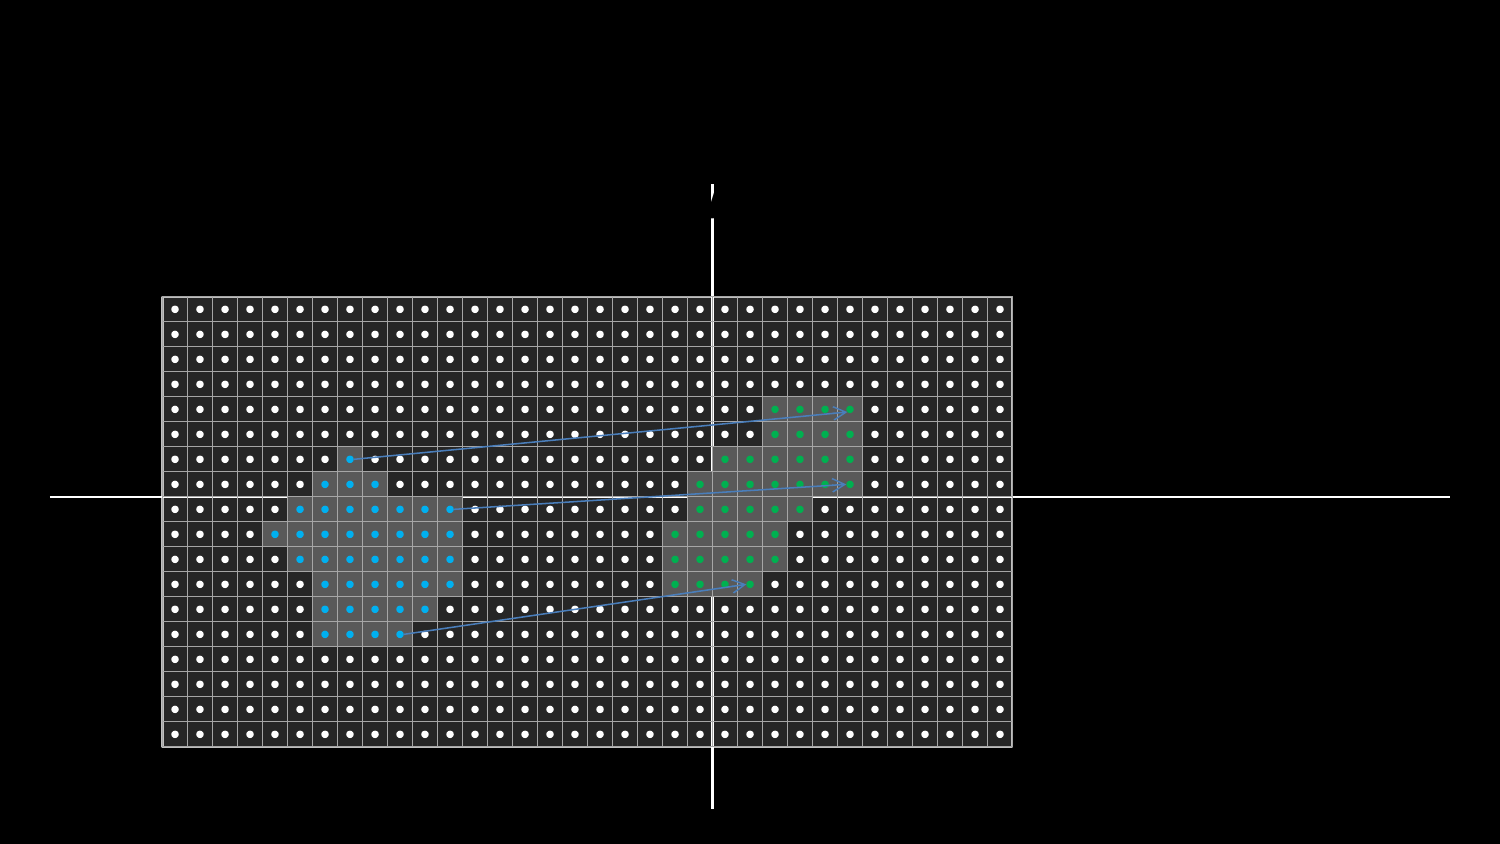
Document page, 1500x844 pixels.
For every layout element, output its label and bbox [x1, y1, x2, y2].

text_box [344, 528, 356, 541]
text_box [260, 420, 285, 445]
text_box [785, 595, 810, 620]
text_box [410, 545, 435, 570]
text_box [260, 370, 285, 395]
text_box [760, 720, 785, 749]
text_box [760, 645, 785, 670]
text_box [285, 506, 310, 520]
text_box [435, 545, 460, 570]
text_box [716, 720, 735, 749]
text_box [610, 545, 635, 570]
text_box [610, 670, 635, 695]
text_box [610, 470, 635, 482]
text_box [210, 395, 235, 420]
text_box [485, 695, 510, 720]
text_box [419, 553, 431, 566]
text_box [294, 553, 306, 566]
text_box [185, 345, 210, 370]
text_box [335, 645, 360, 670]
text_box [285, 520, 310, 545]
text_box [585, 395, 610, 410]
text_box [660, 345, 685, 370]
text_box [985, 395, 1015, 420]
text_box [210, 695, 235, 720]
text_box [960, 570, 985, 595]
text_box [885, 695, 910, 720]
text_box [360, 506, 385, 520]
text_box [785, 670, 810, 695]
text_box [760, 620, 785, 645]
text_box [719, 553, 731, 566]
text_box [760, 370, 785, 395]
text_box [935, 445, 960, 470]
text_box [160, 420, 185, 445]
text_box [985, 545, 1015, 570]
text_box [585, 645, 610, 670]
text_box [860, 470, 885, 495]
text_box [660, 645, 685, 670]
text_box [485, 470, 510, 482]
text_box [660, 695, 685, 720]
text_box [810, 295, 835, 320]
text_box [310, 370, 335, 395]
text_box [385, 620, 410, 645]
text_box [835, 295, 860, 320]
text_box [460, 320, 485, 345]
text_box [985, 345, 1015, 370]
text_box [635, 545, 660, 570]
text_box [744, 578, 756, 591]
text_box [360, 620, 385, 645]
text_box [310, 645, 335, 670]
text_box [385, 520, 410, 545]
text_box [260, 445, 285, 470]
text_box [985, 570, 1015, 595]
text_box [235, 545, 260, 570]
text_box [960, 645, 985, 670]
text_box [235, 445, 260, 470]
text_box [335, 345, 360, 370]
text_box [610, 695, 635, 720]
text_box [744, 478, 756, 482]
text_box [310, 620, 335, 645]
text_box [235, 645, 260, 670]
text_box [394, 506, 406, 516]
text_box [310, 420, 335, 445]
text_box [935, 395, 960, 420]
text_box [885, 506, 910, 520]
text_box [885, 520, 910, 545]
text_box [835, 670, 860, 695]
text_box [344, 453, 351, 466]
text_box [660, 570, 685, 582]
text_box [360, 295, 385, 320]
text_box [910, 295, 935, 320]
text_box [960, 670, 985, 695]
text_box [360, 570, 385, 595]
text_box [985, 470, 1015, 495]
text_box [285, 295, 310, 320]
text_box [635, 645, 660, 670]
text_box [210, 720, 235, 749]
text_box [485, 320, 510, 345]
text_box [535, 570, 560, 582]
text_box [460, 370, 485, 395]
text_box [694, 478, 705, 482]
text_box [460, 395, 485, 410]
text_box [160, 620, 185, 645]
text_box [510, 570, 535, 582]
text_box [310, 320, 335, 345]
text_box [735, 620, 760, 645]
text_box [985, 370, 1015, 395]
text_box [444, 506, 451, 516]
text_box [910, 420, 935, 445]
text_box [210, 320, 235, 345]
text_box [635, 570, 660, 582]
text_box [685, 470, 708, 482]
text_box [935, 695, 960, 720]
text_box [235, 370, 260, 395]
text_box [160, 345, 185, 370]
text_box [935, 295, 960, 320]
text_box [885, 720, 910, 749]
text_box [235, 320, 260, 345]
text_box [260, 320, 285, 345]
text_box [810, 570, 835, 595]
text_box [510, 345, 535, 370]
text_box [235, 395, 260, 420]
text_box [635, 470, 660, 482]
text_box [460, 645, 485, 670]
text_box [810, 645, 835, 670]
text_box [385, 345, 410, 370]
text_box [235, 506, 260, 520]
text_box [660, 720, 685, 749]
text_box [385, 370, 410, 395]
text_box [235, 345, 260, 370]
text_box [335, 370, 360, 395]
text_box [694, 528, 706, 541]
text_box [369, 603, 381, 616]
text_box [910, 620, 935, 645]
text_box [344, 603, 356, 616]
text_box [669, 553, 681, 566]
text_box [610, 720, 635, 749]
text_box [260, 520, 285, 545]
text_box [369, 628, 381, 641]
text_box [935, 520, 960, 545]
text_box [360, 520, 385, 545]
text_box [835, 370, 860, 395]
text_box [535, 720, 560, 749]
text_box [960, 295, 985, 320]
text_box [535, 670, 560, 695]
text_box [419, 578, 431, 582]
text_box [344, 553, 356, 566]
text_box [260, 645, 285, 670]
text_box [910, 720, 935, 749]
text_box [285, 595, 310, 620]
text_box [810, 470, 835, 482]
text_box [185, 595, 210, 620]
text_box [910, 345, 935, 370]
text_box [310, 445, 335, 470]
text_box [852, 428, 856, 440]
text_box [285, 445, 310, 470]
text_box [910, 595, 935, 620]
text_box [885, 345, 910, 370]
text_box [669, 578, 681, 582]
text_box [735, 695, 760, 720]
text_box [716, 545, 735, 570]
text_box [185, 695, 210, 720]
text_box [310, 506, 335, 520]
text_box [260, 720, 285, 749]
text_box [769, 553, 781, 566]
text_box [744, 528, 756, 541]
text_box [716, 570, 735, 582]
text_box [785, 620, 810, 645]
text_box [760, 545, 785, 570]
text_box [485, 670, 510, 695]
text_box [860, 545, 885, 570]
text_box [660, 545, 685, 570]
text_box [510, 320, 535, 345]
text_box [360, 320, 385, 345]
text_box [685, 720, 708, 749]
text_box [860, 595, 885, 620]
text_box [760, 395, 785, 410]
text_box [410, 470, 435, 495]
text_box [910, 470, 935, 495]
text_box [835, 620, 860, 645]
text_box [910, 520, 935, 545]
text_box [385, 320, 410, 345]
text_box [910, 570, 935, 595]
text_box [335, 395, 360, 420]
text_box [560, 395, 585, 410]
text_box [185, 620, 210, 645]
text_box [235, 695, 260, 720]
text_box [785, 570, 810, 595]
text_box [935, 645, 960, 670]
text_box [760, 520, 785, 545]
text_box [510, 670, 535, 695]
text_box [410, 720, 435, 749]
text_box [760, 470, 785, 482]
text_box [785, 470, 810, 482]
text_box [185, 370, 210, 395]
text_box [935, 420, 960, 445]
text_box [310, 695, 335, 720]
text_box [285, 545, 310, 570]
text_box [485, 570, 510, 582]
text_box [716, 345, 735, 370]
text_box [860, 370, 885, 395]
text_box [210, 545, 235, 570]
text_box [835, 395, 860, 420]
text_box [185, 570, 210, 595]
text_box [794, 403, 806, 410]
text_box [160, 570, 185, 595]
text_box [635, 295, 660, 320]
text_box [285, 370, 310, 395]
text_box [860, 520, 885, 545]
text_box [285, 570, 310, 595]
text_box [269, 528, 281, 541]
text_box [210, 620, 235, 645]
text_box [716, 370, 735, 395]
text_box [660, 295, 685, 320]
text_box [885, 370, 910, 395]
text_box [385, 395, 410, 410]
text_box [535, 470, 560, 482]
text_box [235, 520, 260, 545]
text_box [860, 420, 885, 445]
text_box [403, 584, 747, 635]
text_box [835, 498, 854, 516]
text_box [535, 320, 560, 345]
text_box [369, 506, 381, 516]
text_box [860, 720, 885, 749]
text_box [210, 345, 235, 370]
text_box [960, 320, 985, 345]
text_box [235, 295, 260, 320]
text_box [860, 670, 885, 695]
text_box [285, 720, 310, 749]
text_box [160, 470, 185, 495]
text_box [435, 520, 460, 545]
text_box [610, 370, 635, 395]
text_box [760, 595, 785, 620]
text_box [560, 345, 585, 370]
text_box [360, 470, 385, 495]
text_box [444, 528, 456, 541]
text_box [510, 720, 535, 749]
text_box [310, 720, 335, 749]
text_box [535, 345, 560, 370]
text_box [769, 478, 781, 482]
text_box [410, 570, 435, 582]
text_box [360, 670, 385, 695]
text_box [935, 720, 960, 749]
text_box [369, 478, 381, 491]
text_box [435, 670, 460, 695]
text_box [319, 553, 331, 566]
text_box [885, 470, 910, 495]
text_box [535, 295, 560, 320]
text_box [635, 670, 660, 695]
text_box [719, 478, 731, 482]
text_box [719, 528, 731, 541]
text_box [716, 695, 735, 720]
text_box [310, 345, 335, 370]
text_box [585, 345, 610, 370]
text_box [910, 695, 935, 720]
text_box [335, 420, 348, 445]
text_box [735, 645, 760, 670]
text_box [735, 720, 760, 749]
text_box [560, 320, 585, 345]
text_box [210, 595, 235, 620]
text_box [810, 545, 835, 570]
text_box [985, 620, 1015, 645]
text_box [160, 595, 185, 620]
text_box [735, 370, 760, 395]
text_box [535, 695, 560, 720]
text_box [610, 645, 635, 670]
text_box [210, 470, 235, 495]
text_box [660, 395, 685, 410]
text_box [385, 670, 410, 695]
text_box [735, 520, 760, 545]
text_box [660, 470, 685, 482]
text_box [410, 695, 435, 720]
text_box [785, 320, 810, 345]
text_box [935, 506, 960, 520]
text_box [735, 670, 760, 695]
text_box [260, 695, 285, 720]
text_box [735, 570, 760, 595]
text_box [369, 528, 381, 541]
text_box [435, 720, 460, 749]
text_box [760, 345, 785, 370]
text_box [160, 720, 185, 749]
text_box [185, 445, 210, 470]
text_box [985, 520, 1015, 545]
text_box [485, 645, 510, 670]
text_box [960, 520, 985, 545]
text_box [835, 320, 860, 345]
text_box [360, 370, 385, 395]
text_box [344, 628, 356, 641]
text_box [860, 506, 885, 520]
text_box [716, 645, 735, 670]
text_box [610, 295, 635, 320]
text_box [394, 603, 398, 615]
text_box [344, 578, 356, 591]
text_box [585, 470, 610, 482]
text_box [860, 445, 885, 470]
text_box [319, 628, 331, 641]
text_box [785, 695, 810, 720]
text_box [769, 528, 781, 541]
text_box [910, 670, 935, 695]
text_box [735, 295, 760, 320]
text_box [210, 295, 235, 320]
text_box [835, 545, 860, 570]
text_box [210, 645, 235, 670]
text_box [935, 370, 960, 395]
text_box [960, 720, 985, 749]
text_box [185, 720, 210, 749]
text_box [785, 645, 810, 670]
text_box [335, 670, 360, 695]
text_box [160, 695, 185, 720]
text_box [835, 520, 860, 545]
text_box [160, 520, 185, 545]
text_box [285, 395, 310, 420]
text_box [860, 295, 885, 320]
text_box [185, 520, 210, 545]
text_box [860, 695, 885, 720]
text_box [785, 370, 810, 395]
text_box [460, 345, 485, 370]
text_box [335, 445, 360, 470]
text_box [185, 295, 210, 320]
text_box [810, 595, 835, 620]
text_box [735, 395, 760, 410]
text_box [160, 545, 185, 570]
text_box [319, 506, 331, 516]
text_box [535, 545, 560, 570]
text_box [685, 320, 708, 345]
text_box [319, 603, 331, 616]
text_box [360, 345, 385, 370]
text_box [960, 370, 985, 395]
text_box [410, 395, 435, 410]
text_box [435, 570, 460, 582]
text_box [716, 670, 735, 695]
text_box [810, 320, 835, 345]
text_box [585, 295, 610, 320]
text_box [485, 395, 510, 410]
text_box [935, 620, 960, 645]
text_box [210, 670, 235, 695]
text_box [235, 670, 260, 695]
text_box [685, 570, 708, 582]
text_box [260, 295, 285, 320]
text_box [310, 395, 335, 420]
text_box [985, 320, 1015, 345]
text_box [560, 520, 585, 545]
text_box [160, 506, 185, 520]
text_box [485, 720, 510, 749]
text_box [319, 528, 331, 541]
text_box [852, 420, 860, 445]
text_box [685, 295, 708, 320]
text_box [760, 320, 785, 345]
text_box [560, 295, 585, 320]
text_box [460, 570, 485, 582]
text_box [435, 695, 460, 720]
text_box [844, 403, 856, 416]
text_box [735, 320, 760, 345]
text_box [660, 520, 685, 545]
text_box [835, 445, 860, 470]
text_box [635, 720, 660, 749]
text_box [419, 528, 431, 541]
text_box [985, 420, 1015, 445]
text_box [685, 695, 708, 720]
text_box [985, 295, 1015, 320]
text_box [985, 670, 1015, 695]
text_box [294, 506, 306, 516]
text_box [860, 320, 885, 345]
text_box [335, 545, 360, 570]
text_box [935, 545, 960, 570]
text_box [235, 595, 260, 620]
text_box [810, 345, 835, 370]
text_box [369, 553, 381, 566]
text_box [685, 670, 708, 695]
text_box [285, 420, 310, 445]
text_box [885, 620, 910, 645]
text_box [935, 570, 960, 595]
text_box [985, 506, 1015, 520]
text_box [535, 395, 560, 410]
text_box [435, 295, 460, 320]
text_box [410, 645, 435, 670]
text_box [910, 320, 935, 345]
text_box [860, 570, 885, 595]
text_box [360, 545, 385, 570]
text_box [235, 470, 260, 495]
text_box [610, 345, 635, 370]
text_box [810, 520, 835, 545]
text_box [285, 695, 310, 720]
text_box [610, 570, 635, 582]
text_box [910, 370, 935, 395]
text_box [285, 470, 310, 495]
text_box [810, 620, 835, 645]
text_box [935, 595, 960, 620]
text_box [335, 295, 360, 320]
text_box [335, 720, 360, 749]
text_box [410, 670, 435, 695]
text_box [485, 345, 510, 370]
text_box [160, 670, 185, 695]
text_box [335, 620, 360, 645]
text_box [410, 320, 435, 345]
text_box [835, 470, 860, 495]
text_box [310, 545, 335, 570]
text_box [960, 545, 985, 570]
text_box [560, 645, 585, 670]
text_box [669, 528, 681, 541]
text_box [885, 320, 910, 345]
text_box [635, 320, 660, 345]
text_box [435, 506, 460, 520]
text_box [260, 545, 285, 570]
text_box [716, 395, 735, 410]
text_box [260, 395, 285, 420]
text_box [510, 395, 535, 410]
text_box [635, 370, 660, 395]
text_box [260, 595, 285, 620]
text_box [410, 520, 435, 545]
text_box [810, 695, 835, 720]
text_box [385, 595, 398, 620]
text_box [985, 445, 1015, 470]
text_box [160, 370, 185, 395]
text_box [560, 470, 585, 482]
text_box [835, 345, 860, 370]
text_box [360, 645, 385, 670]
text_box [610, 395, 635, 410]
text_box [394, 578, 406, 590]
text_box [335, 506, 360, 520]
text_box [960, 595, 985, 620]
text_box [810, 370, 835, 395]
text_box [444, 553, 456, 566]
text_box [560, 370, 585, 395]
text_box [385, 570, 410, 595]
text_box [985, 645, 1015, 670]
text_box [385, 545, 410, 570]
text_box [260, 570, 285, 595]
text_box [716, 295, 735, 320]
text_box [560, 670, 585, 695]
text_box [344, 506, 356, 516]
text_box [769, 403, 781, 410]
text_box [185, 320, 210, 345]
text_box [885, 670, 910, 695]
text_box [460, 470, 485, 482]
text_box [835, 645, 860, 670]
text_box [610, 320, 635, 345]
text_box [885, 420, 910, 445]
text_box [985, 720, 1015, 749]
text_box [860, 395, 885, 420]
text_box [585, 570, 610, 582]
text_box [310, 595, 335, 620]
text_box [360, 720, 385, 749]
text_box [319, 478, 331, 491]
text_box [935, 320, 960, 345]
text_box [635, 395, 660, 410]
text_box [185, 395, 210, 420]
text_box [285, 620, 310, 645]
text_box [385, 720, 410, 749]
text_box [960, 470, 985, 495]
text_box [585, 720, 610, 749]
text_box [794, 478, 806, 482]
text_box [485, 545, 510, 570]
text_box [785, 295, 810, 320]
text_box [185, 545, 210, 570]
text_box [460, 670, 485, 695]
text_box [810, 720, 835, 749]
text_box [785, 545, 810, 570]
text_box [210, 420, 235, 445]
text_box [585, 670, 610, 695]
text_box [910, 395, 935, 420]
text_box [235, 620, 260, 645]
text_box [685, 395, 708, 410]
text_box [160, 645, 185, 670]
text_box [885, 395, 910, 420]
text_box [460, 695, 485, 720]
text_box [560, 545, 585, 570]
text_box [294, 528, 306, 541]
text_box [260, 470, 285, 495]
text_box [235, 570, 260, 595]
text_box [960, 345, 985, 370]
text_box [735, 470, 760, 482]
text_box [435, 370, 460, 395]
text_box [810, 670, 835, 695]
text_box [385, 695, 410, 720]
text_box [785, 345, 810, 370]
text_box [185, 470, 210, 495]
text_box [885, 545, 910, 570]
text_box [819, 403, 831, 410]
text_box [460, 520, 485, 545]
text_box [335, 595, 360, 620]
text_box [985, 595, 1015, 620]
text_box [410, 370, 435, 395]
text_box [685, 520, 708, 545]
text_box [935, 345, 960, 370]
text_box [335, 695, 360, 720]
text_box [935, 470, 960, 495]
text_box [185, 420, 210, 445]
text_box [560, 570, 585, 582]
text_box [435, 320, 460, 345]
text_box [210, 445, 235, 470]
text_box [319, 578, 331, 591]
text_box [335, 320, 360, 345]
text_box [260, 506, 285, 520]
text_box [353, 411, 848, 460]
text_box [752, 595, 760, 620]
text_box [849, 453, 856, 466]
text_box [860, 645, 885, 670]
text_box [419, 506, 431, 516]
text_box [344, 478, 356, 491]
text_box [810, 395, 835, 410]
text_box [819, 478, 831, 482]
text_box [685, 645, 708, 670]
text_box [510, 645, 535, 670]
text_box [785, 720, 810, 749]
text_box [910, 645, 935, 670]
text_box [335, 470, 360, 495]
text_box [835, 570, 860, 595]
text_box [716, 470, 735, 482]
text_box [410, 506, 435, 520]
text_box [285, 645, 310, 670]
text_box [835, 506, 860, 520]
text_box [435, 470, 460, 495]
text_box [485, 295, 510, 320]
text_box [719, 578, 731, 582]
text_box [635, 520, 660, 545]
text_box [585, 320, 610, 345]
text_box [310, 520, 335, 545]
text_box [185, 645, 210, 670]
text_box [885, 645, 910, 670]
text_box [260, 345, 285, 370]
text_box [394, 628, 401, 641]
text_box [510, 520, 535, 545]
text_box [510, 295, 535, 320]
text_box [885, 295, 910, 320]
text_box [160, 445, 185, 470]
text_box [785, 395, 810, 410]
text_box [844, 478, 856, 490]
text_box [960, 506, 985, 520]
text_box [660, 370, 685, 395]
text_box [485, 370, 510, 395]
text_box [585, 695, 610, 720]
text_box [910, 445, 935, 470]
text_box [660, 670, 685, 695]
text_box [385, 295, 410, 320]
text_box [885, 595, 910, 620]
text_box [510, 545, 535, 570]
text_box [410, 345, 435, 370]
text_box [394, 528, 406, 541]
text_box [910, 545, 935, 570]
text_box [510, 695, 535, 720]
text_box [410, 295, 435, 320]
text_box [310, 295, 335, 320]
text_box [910, 506, 935, 520]
text_box [860, 620, 885, 645]
text_box [535, 645, 560, 670]
text_box [485, 520, 510, 545]
text_box [444, 578, 456, 582]
text_box [369, 578, 381, 591]
text_box [694, 578, 706, 582]
text_box [760, 695, 785, 720]
text_box [285, 670, 310, 695]
text_box [210, 506, 235, 520]
text_box [635, 345, 660, 370]
text_box [960, 445, 985, 470]
text_box [960, 420, 985, 445]
text_box [310, 670, 335, 695]
text_box [260, 620, 285, 645]
text_box [435, 645, 460, 670]
text_box [760, 670, 785, 695]
text_box [394, 553, 406, 566]
text_box [860, 345, 885, 370]
text_box [760, 295, 785, 320]
text_box [460, 720, 485, 749]
text_box [685, 345, 708, 370]
text_box [360, 695, 385, 720]
text_box [160, 295, 185, 320]
text_box [360, 595, 385, 620]
text_box [285, 320, 310, 345]
text_box [435, 395, 460, 410]
text_box [716, 320, 735, 345]
text_box [453, 484, 847, 510]
text_box [960, 395, 985, 420]
text_box [210, 570, 235, 595]
text_box [585, 520, 610, 545]
text_box [960, 620, 985, 645]
text_box [694, 553, 706, 566]
text_box [735, 545, 760, 570]
text_box [560, 720, 585, 749]
text_box [660, 320, 685, 345]
text_box [435, 345, 460, 370]
text_box [385, 470, 410, 495]
text_box [635, 695, 660, 720]
text_box [310, 470, 335, 495]
text_box [335, 570, 360, 595]
text_box [716, 520, 735, 545]
text_box [685, 370, 708, 395]
text_box [735, 345, 760, 370]
text_box [310, 570, 335, 595]
text_box [160, 320, 185, 345]
text_box [160, 395, 185, 420]
text_box [885, 445, 910, 470]
text_box [585, 370, 610, 395]
text_box [835, 720, 860, 749]
text_box [985, 695, 1015, 720]
text_box [510, 370, 535, 395]
text_box [210, 370, 235, 395]
text_box [385, 506, 410, 520]
text_box [185, 506, 210, 520]
text_box [235, 420, 260, 445]
text_box [535, 520, 560, 545]
text_box [185, 670, 210, 695]
text_box [585, 545, 610, 570]
text_box [335, 520, 360, 545]
text_box [560, 695, 585, 720]
text_box [685, 545, 708, 570]
text_box [460, 295, 485, 320]
text_box [835, 695, 860, 720]
text_box [935, 670, 960, 695]
text_box [744, 553, 756, 566]
text_box [785, 520, 810, 545]
text_box [385, 645, 410, 670]
text_box [835, 595, 860, 620]
text_box [960, 695, 985, 720]
text_box [210, 520, 235, 545]
text_box [610, 520, 635, 545]
text_box [885, 570, 910, 595]
text_box [460, 545, 485, 570]
text_box [360, 395, 385, 410]
text_box [535, 370, 560, 395]
text_box [260, 670, 285, 695]
text_box [510, 470, 535, 482]
text_box [760, 570, 785, 595]
text_box [285, 345, 310, 370]
text_box [235, 720, 260, 749]
